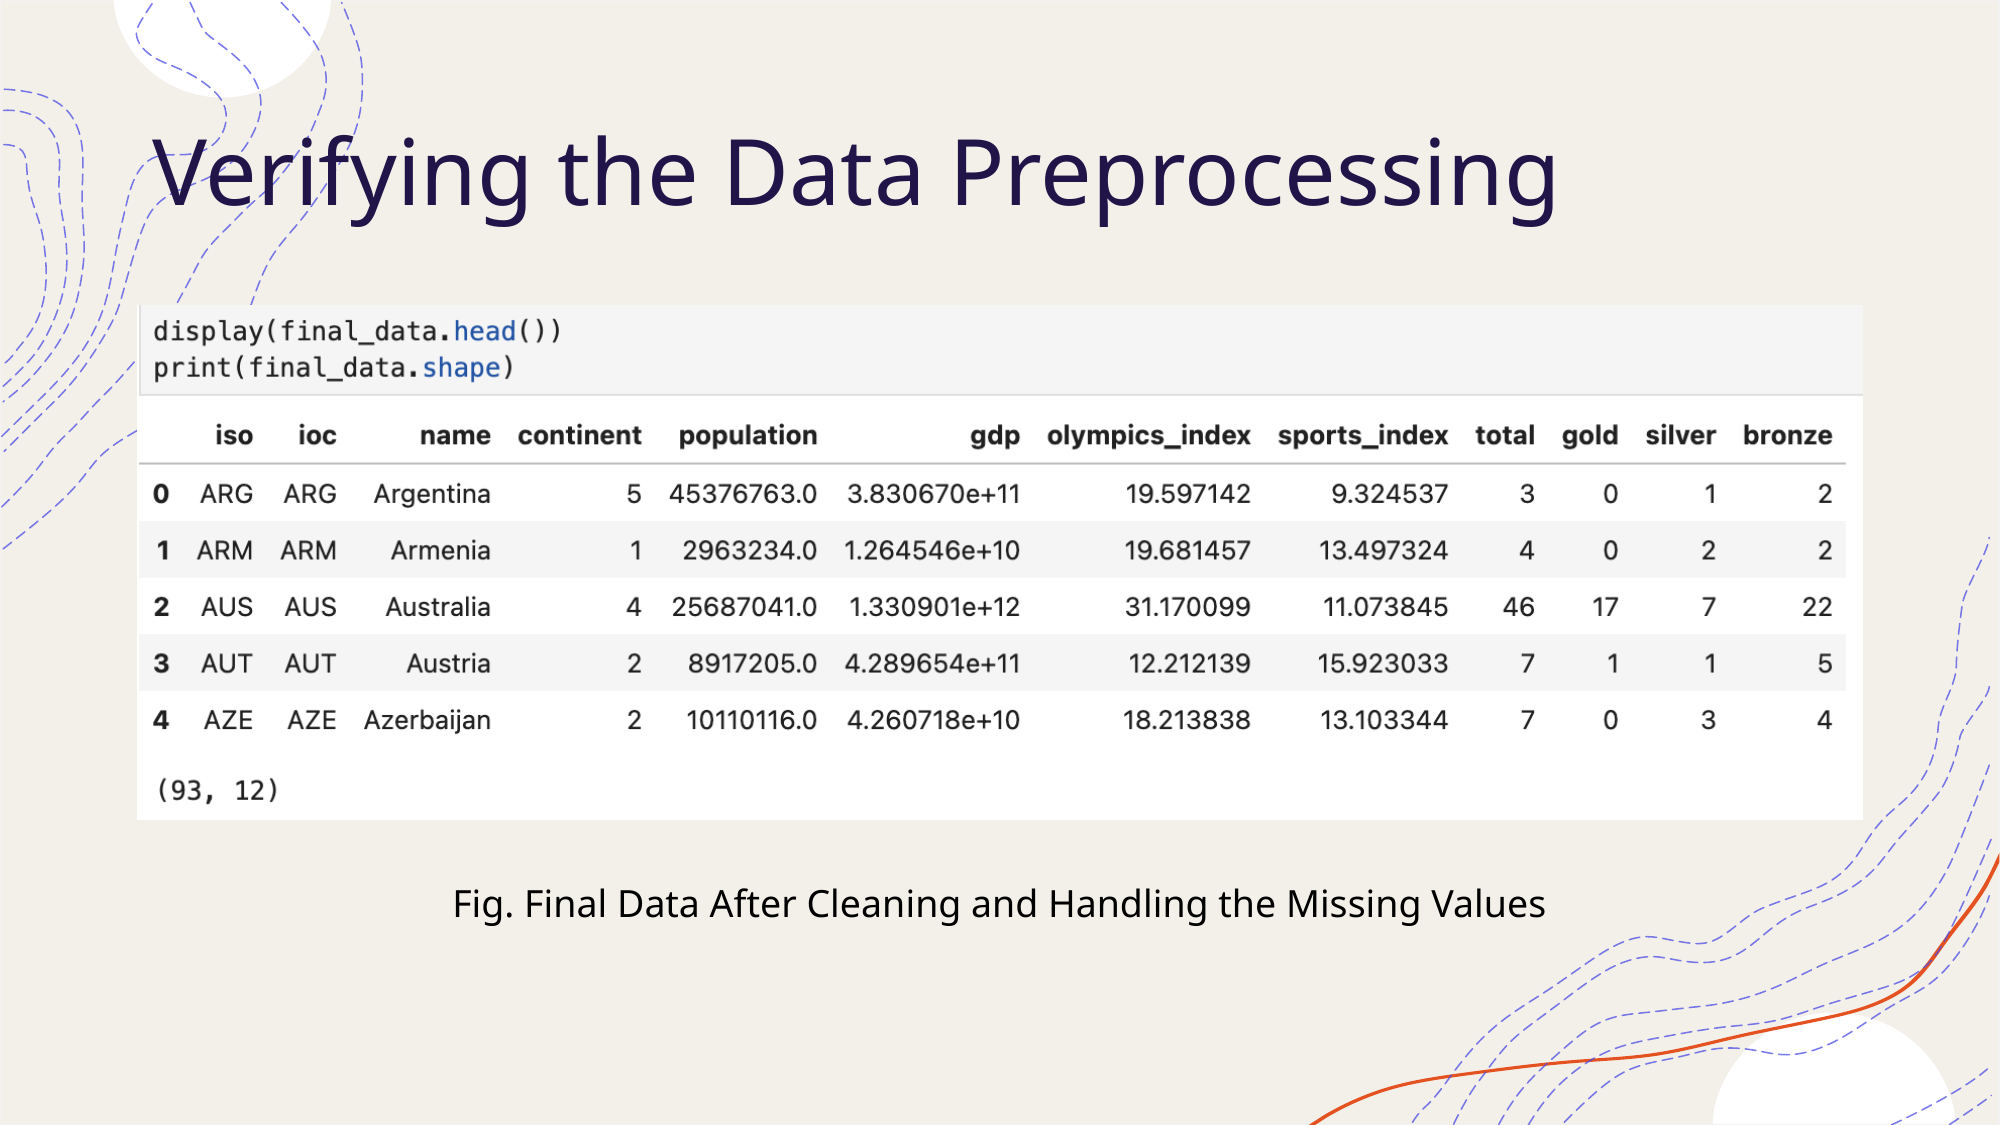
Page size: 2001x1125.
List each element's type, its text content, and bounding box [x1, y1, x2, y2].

text_box Fig. Final Data After Cleaning and Handling the Missing Values [437, 872, 1563, 933]
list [137, 305, 1863, 820]
title Verifying the Data Preprocessing [137, 59, 1863, 278]
